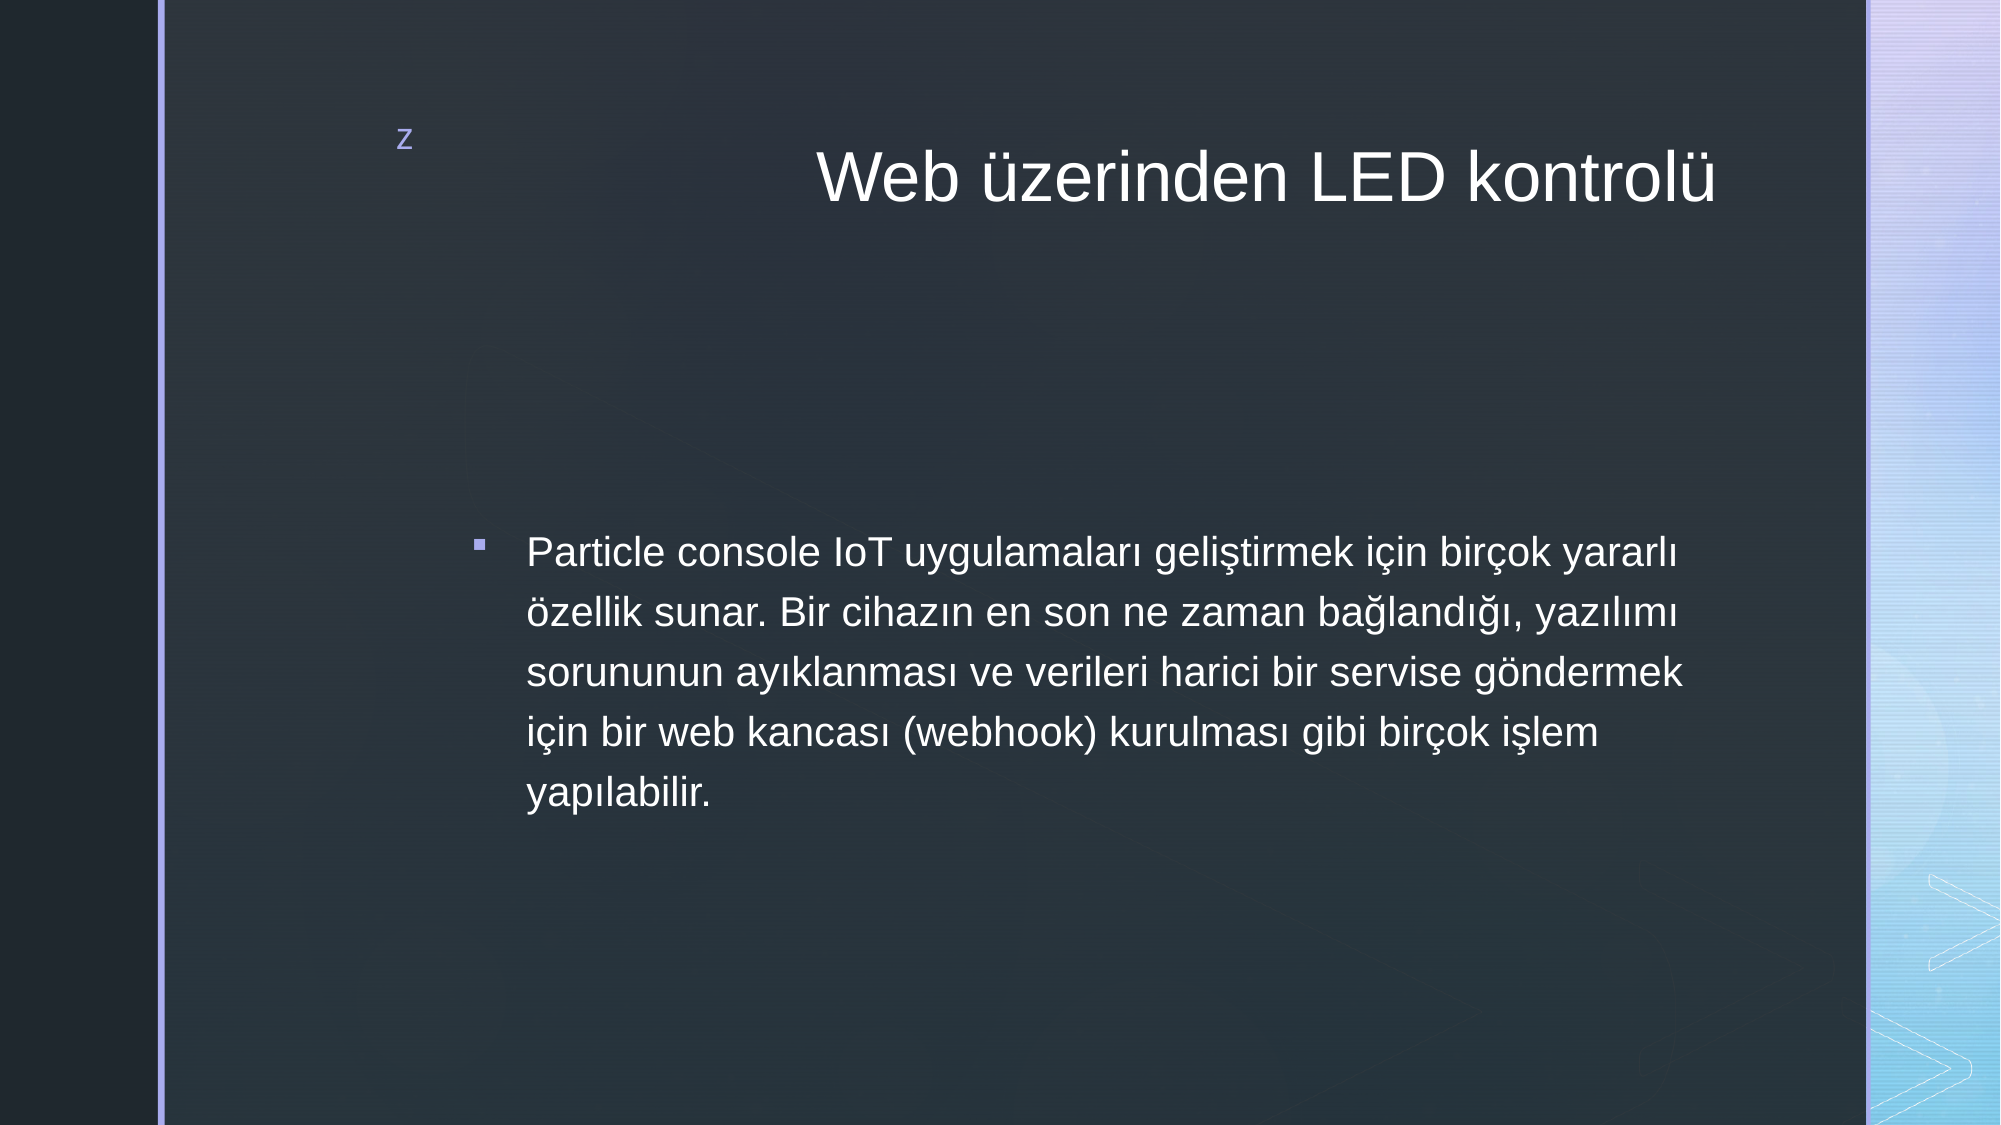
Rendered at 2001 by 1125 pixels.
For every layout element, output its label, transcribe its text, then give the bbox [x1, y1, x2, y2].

title Web üzerinden LED kontrolü [428, 132, 1734, 310]
list Particle console IoT uygulamaları geliştirmek için birçok yararlı özellik sunar. Bir cihazın en son ne zaman bağlandığı, yazılımı sorununun ayıklanması ve verileri harici bir servise göndermek için bir web kancası (webhook) kurulması gibi birçok işlem yapılabilir. [454, 336, 1734, 993]
picture [1871, 0, 2001, 1125]
